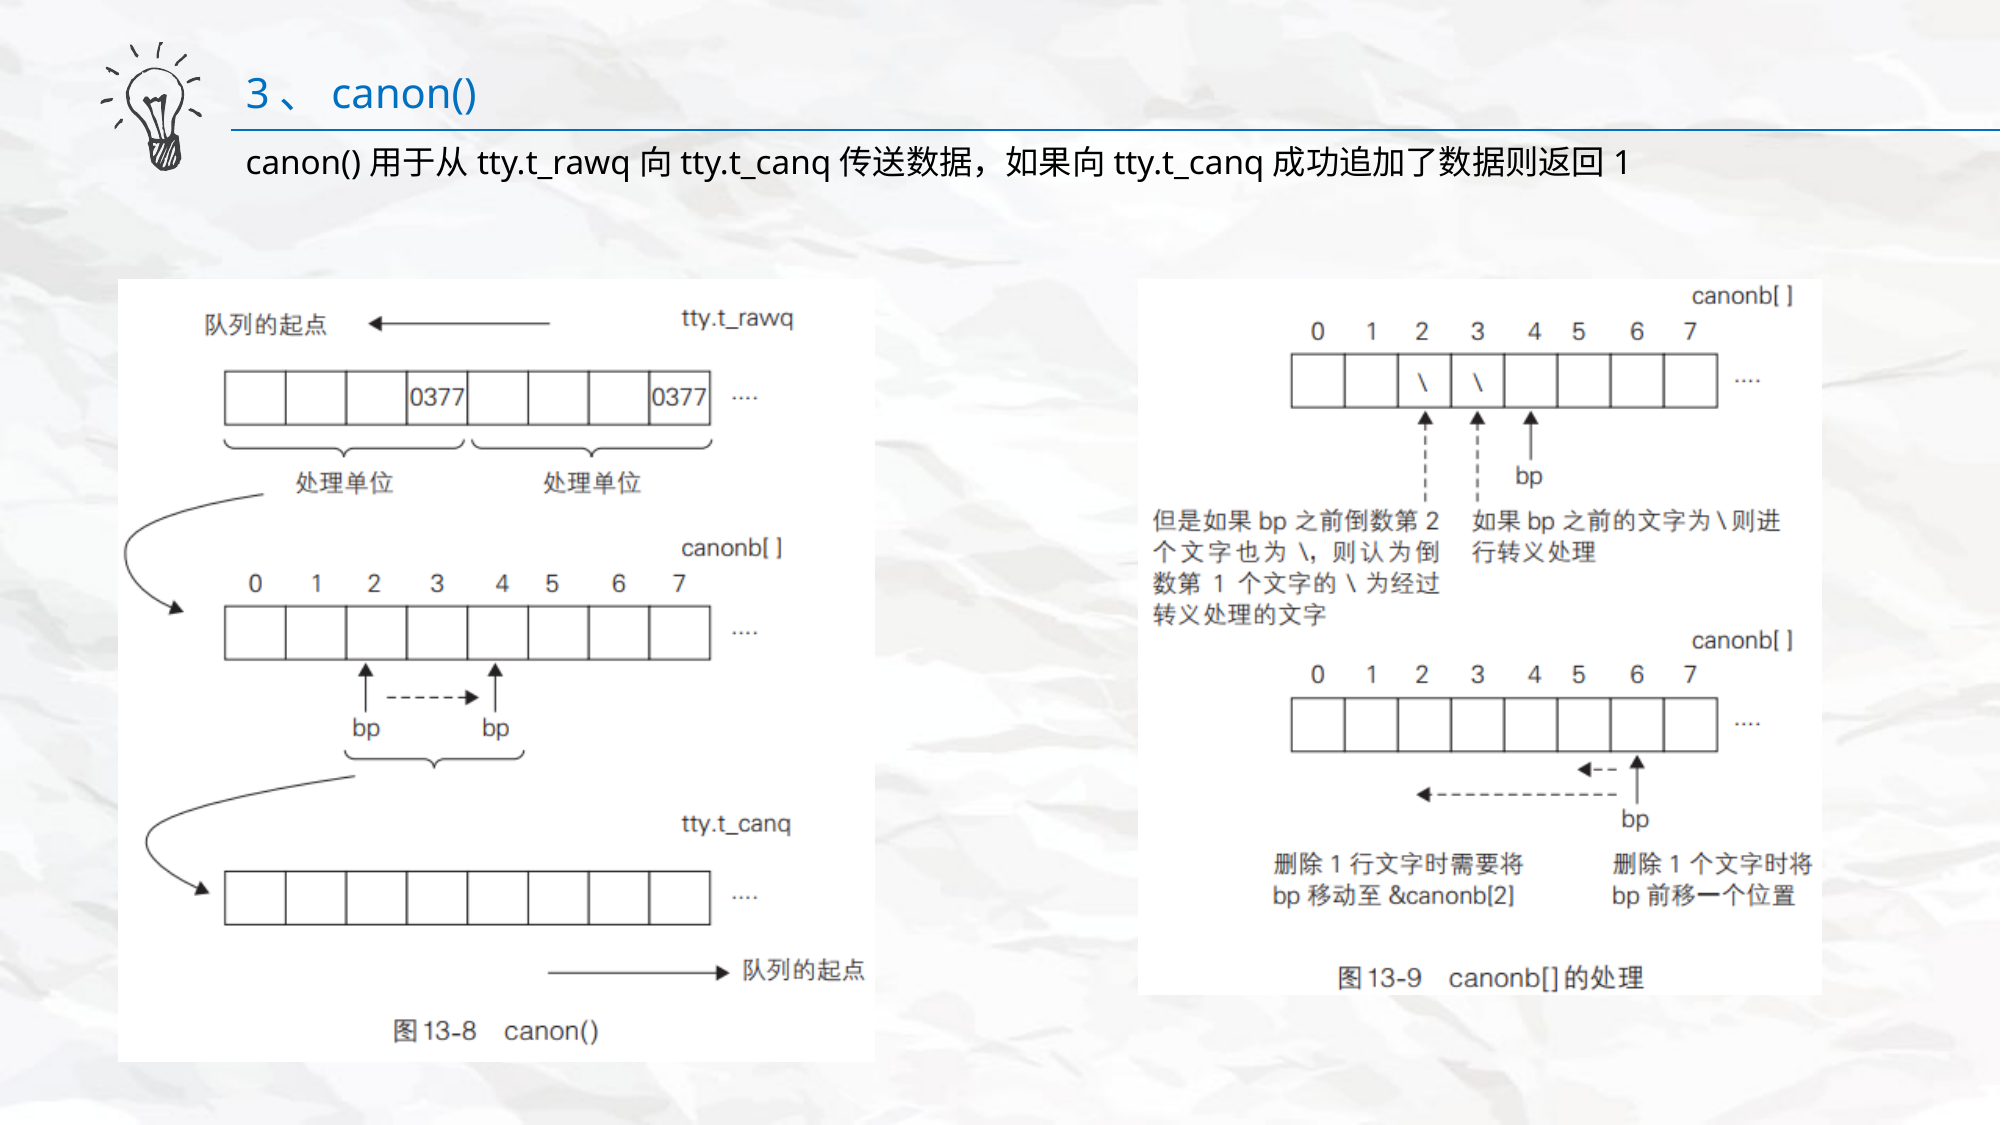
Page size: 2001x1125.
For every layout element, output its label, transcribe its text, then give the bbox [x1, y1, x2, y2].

text_box canon()用于从tty.t_rawq向tty.t_canq传送数据，如果向tty.t_canq成功追加了数据则返回1 [230, 133, 1822, 189]
picture [0, 0, 2000, 1125]
text_box 3、canon() [231, 59, 722, 125]
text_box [100, 41, 203, 172]
